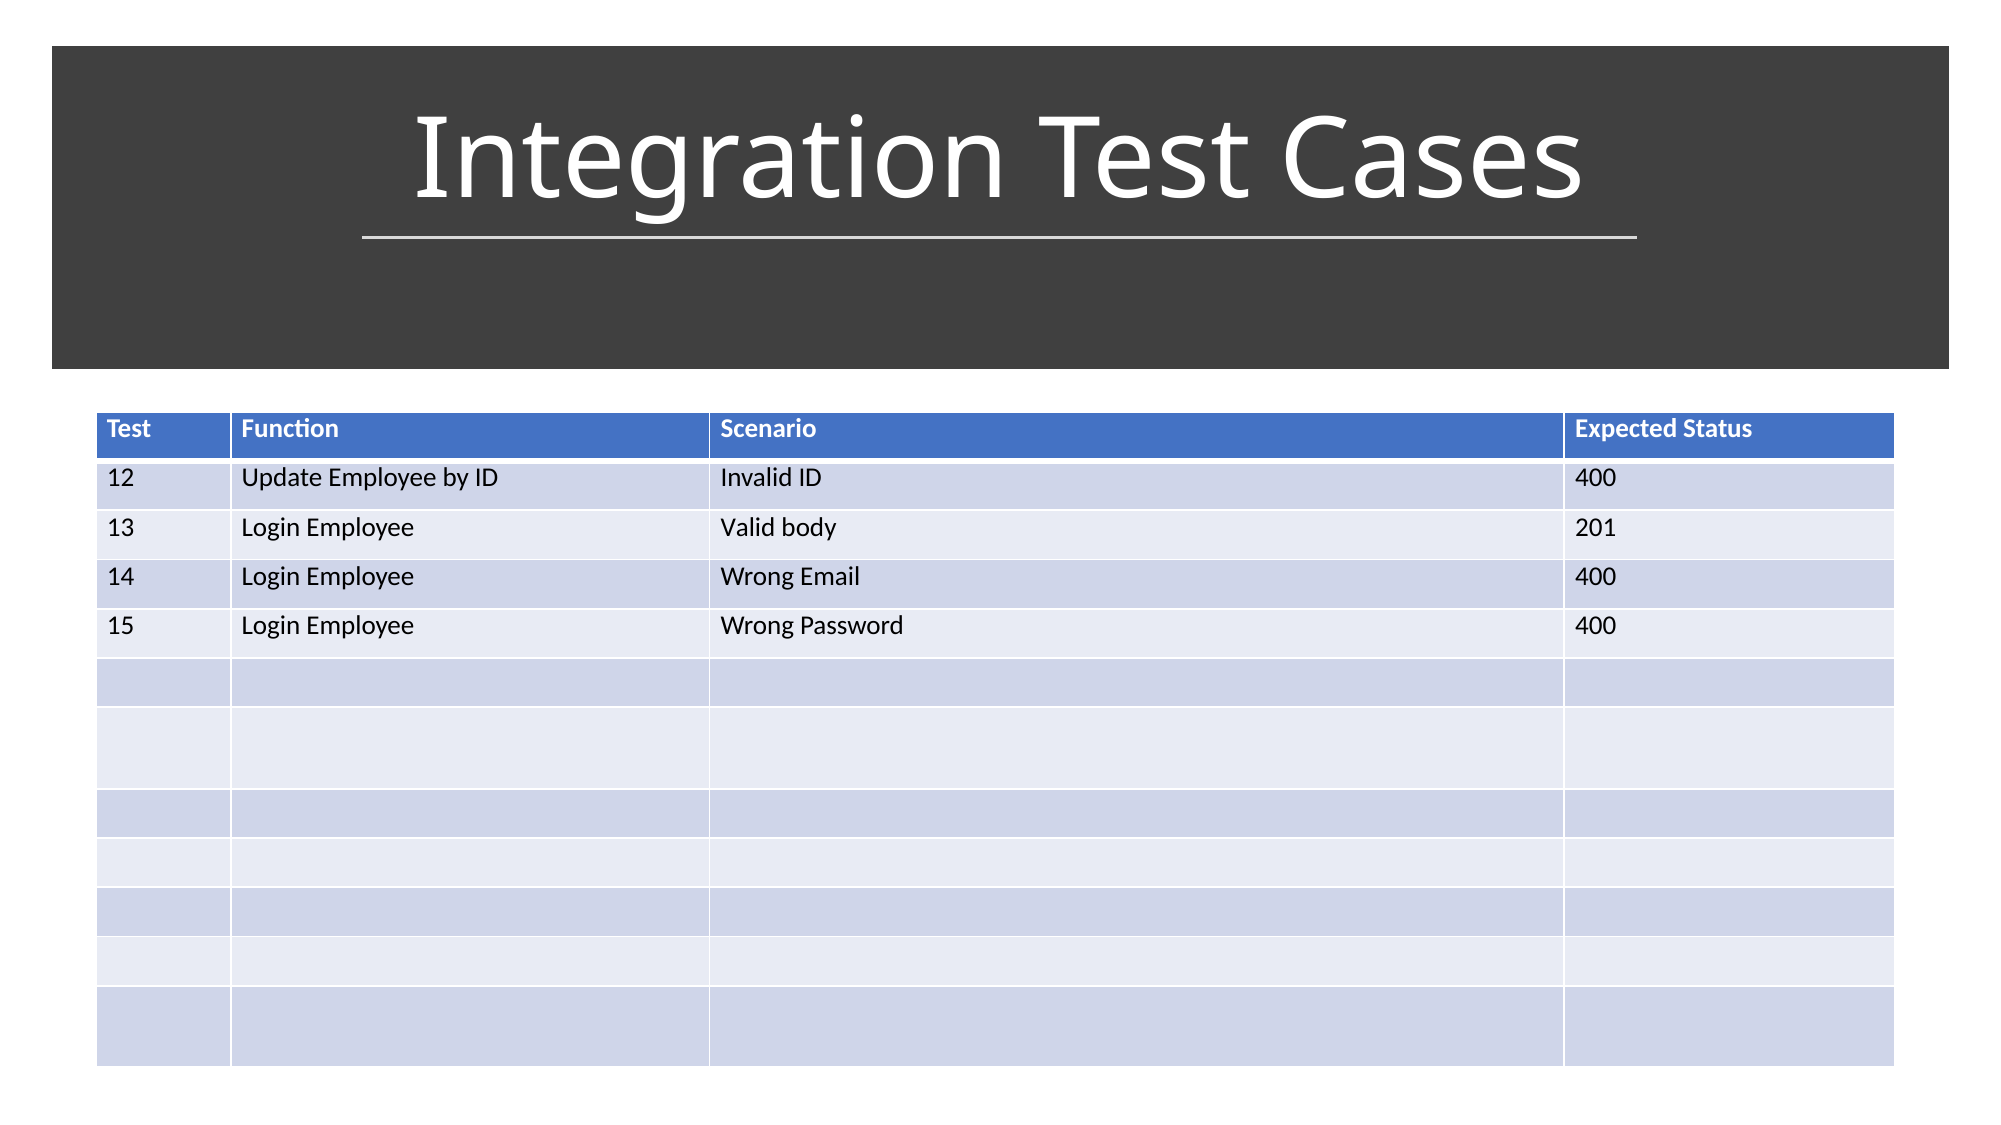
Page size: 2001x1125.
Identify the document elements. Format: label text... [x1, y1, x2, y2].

table_cell [710, 659, 1563, 706]
table_cell [710, 987, 1563, 1066]
table_header Test [97, 413, 230, 458]
table_cell 400 [1565, 560, 1894, 608]
table_header Expected Status [1565, 413, 1894, 458]
table_cell [1565, 888, 1894, 936]
table_cell [1565, 839, 1894, 886]
table_cell Invalid ID [710, 464, 1563, 509]
table_cell [710, 790, 1563, 837]
table_cell [97, 987, 230, 1066]
table_cell [710, 708, 1563, 788]
table_cell 201 [1565, 511, 1894, 559]
table_cell [97, 790, 230, 837]
text_box [61, 55, 1939, 360]
table_cell [232, 888, 709, 936]
table_cell [1565, 790, 1894, 837]
table_cell Update Employee by ID [232, 464, 709, 509]
table_cell [1565, 987, 1894, 1066]
table_cell 400 [1565, 464, 1894, 509]
table_cell 12 [97, 464, 230, 509]
table_cell [97, 888, 230, 936]
table_cell 400 [1565, 610, 1894, 657]
table_cell [1565, 708, 1894, 788]
table_cell Wrong Email [710, 560, 1563, 608]
table_cell [232, 790, 709, 837]
table_cell Login Employee [232, 560, 709, 608]
table_cell [232, 839, 709, 886]
table_header Function [232, 413, 709, 458]
table_cell [710, 888, 1563, 936]
table_cell [97, 659, 230, 706]
table_header Scenario [710, 413, 1563, 458]
table_cell [232, 659, 709, 706]
table_cell Login Employee [232, 610, 709, 657]
table_cell [1565, 937, 1894, 985]
table_cell [710, 937, 1563, 985]
title Integration Test Cases [86, 76, 1914, 230]
table_cell [710, 839, 1563, 886]
table_cell [97, 708, 230, 788]
table_cell [232, 708, 709, 788]
table_cell 14 [97, 560, 230, 608]
table_cell Login Employee [232, 511, 709, 559]
table_cell [97, 839, 230, 886]
table_cell [1565, 659, 1894, 706]
table_cell [97, 937, 230, 985]
table_cell 13 [97, 511, 230, 559]
table_cell [232, 987, 709, 1066]
table_cell [232, 937, 709, 985]
table_cell 15 [97, 610, 230, 657]
table_cell Valid body [710, 511, 1563, 559]
table_cell Wrong Password [710, 610, 1563, 657]
